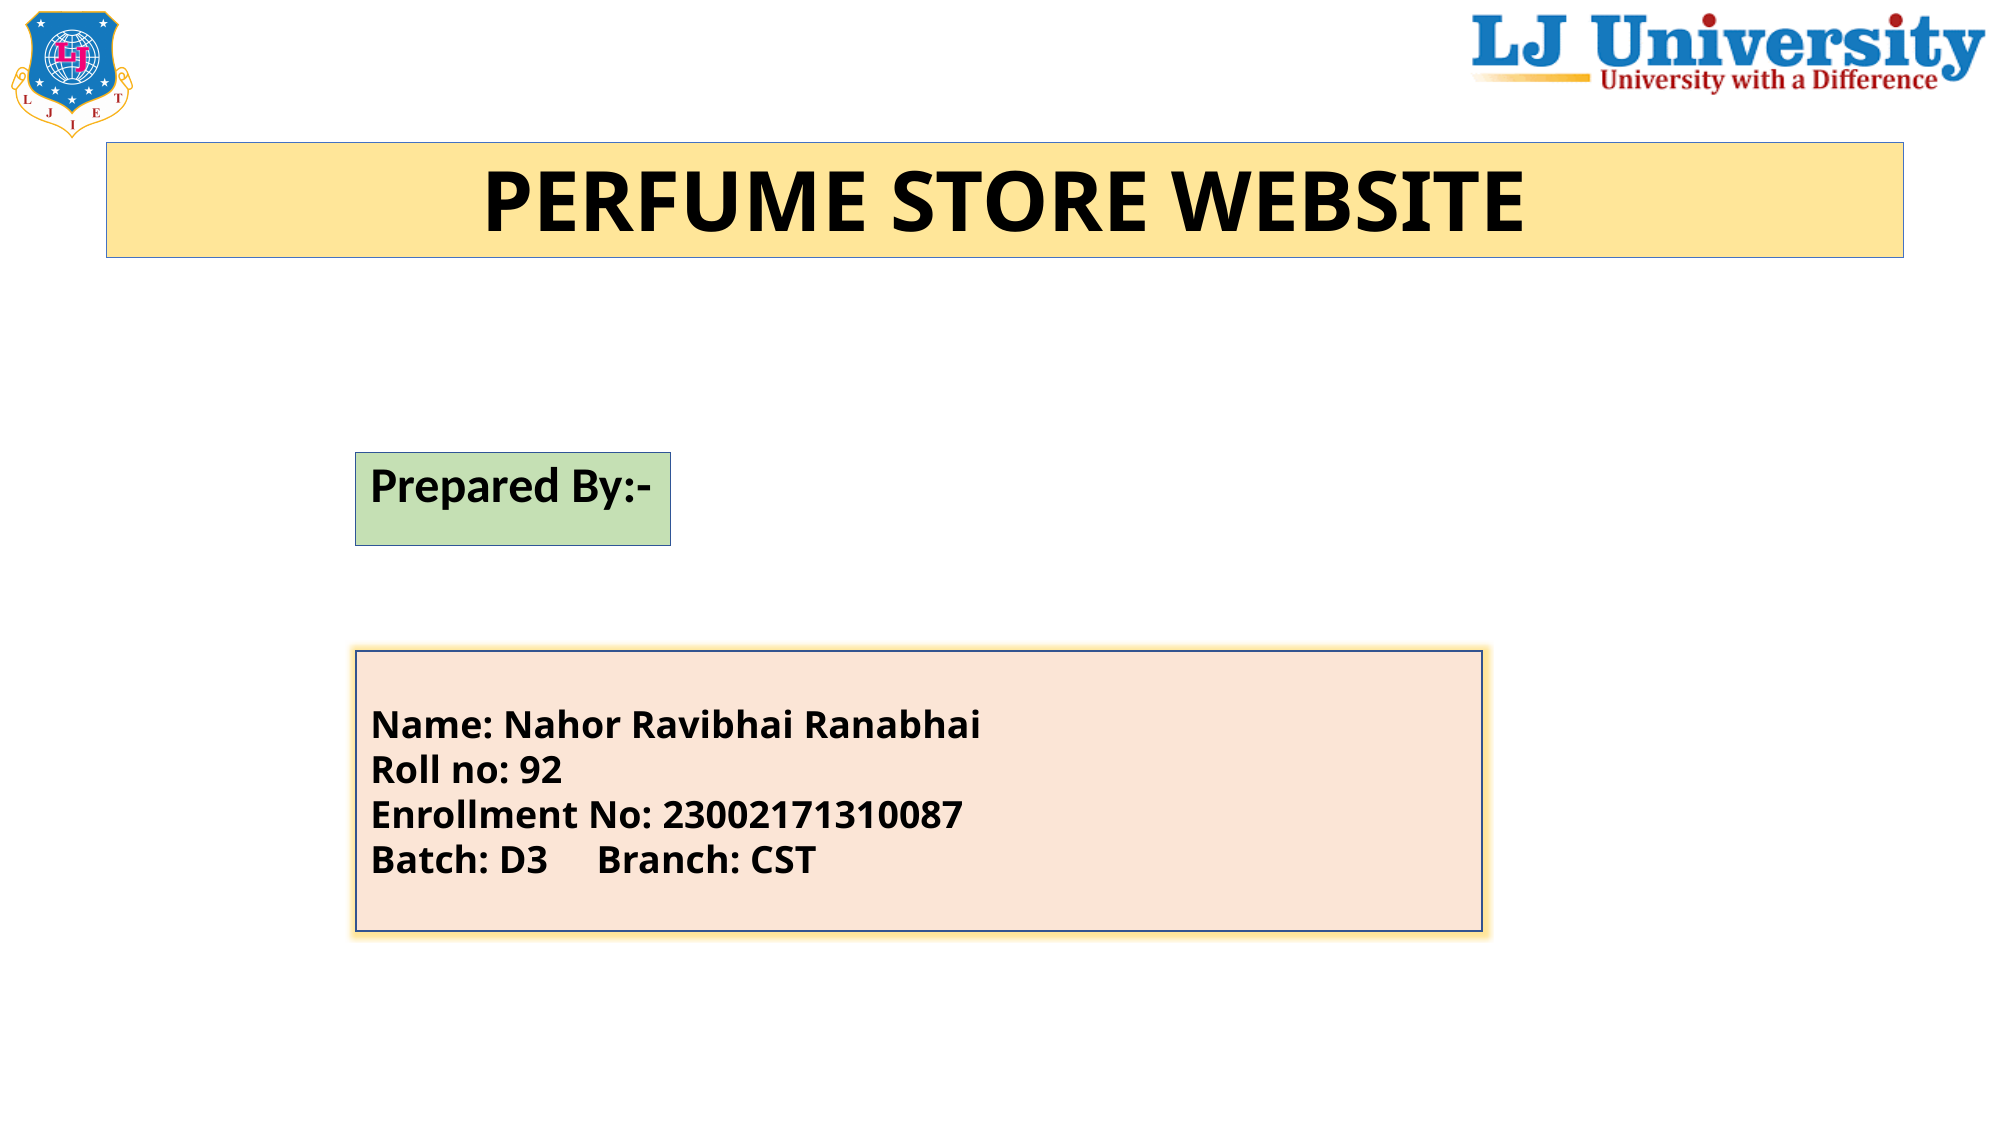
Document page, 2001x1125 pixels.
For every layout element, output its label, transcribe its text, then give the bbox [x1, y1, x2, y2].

picture [11, 11, 133, 139]
subtitle Prepared By:- [355, 452, 671, 546]
text_box Name: Nahor Ravibhai Ranabhai Roll no: 92 Enrollment No: 23002171310087 Batch: D3 Branch: CST [355, 650, 1483, 932]
title PERFUME STORE WEBSITE [106, 142, 1904, 258]
picture [1468, 0, 1986, 100]
